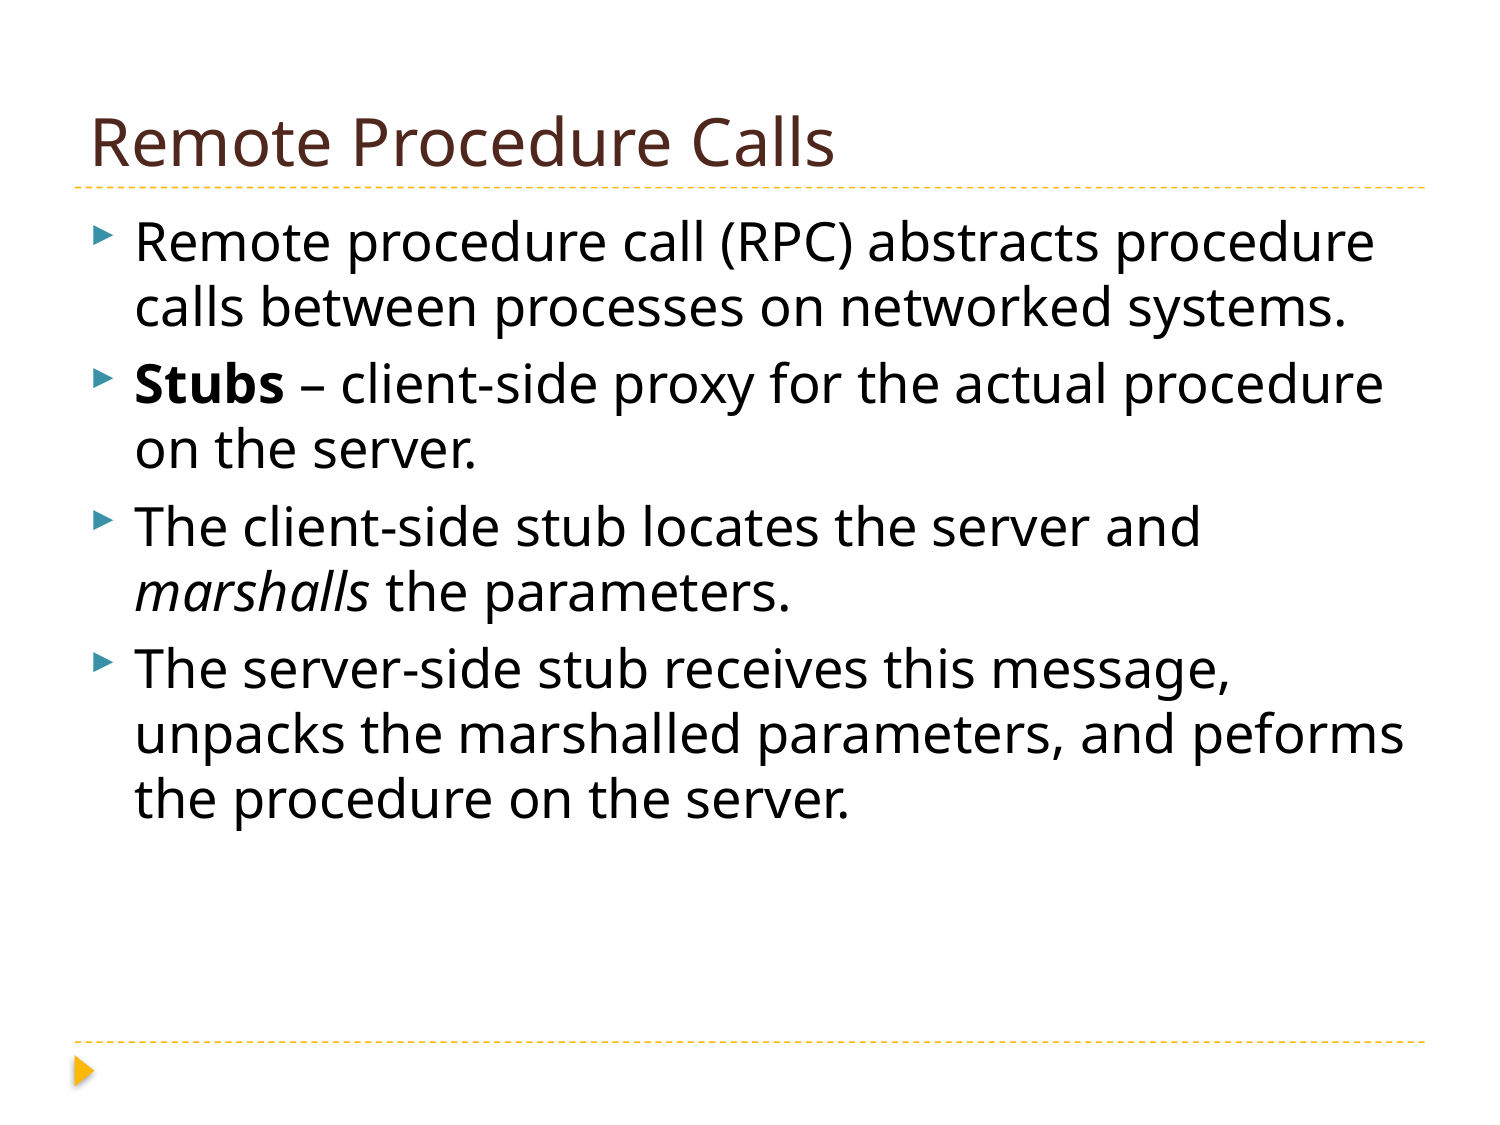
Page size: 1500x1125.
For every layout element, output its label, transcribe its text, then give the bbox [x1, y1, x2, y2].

list Remote procedure call (RPC) abstracts procedure calls between processes on networked systems. Stubs – client-side proxy for the actual procedure on the server. The client-side stub locates the server and marshalls the parameters. The server-side stub receives this message, unpacks the marshalled parameters, and peforms the procedure on the server. [75, 200, 1425, 1010]
title Remote Procedure Calls [75, 24, 1425, 188]
